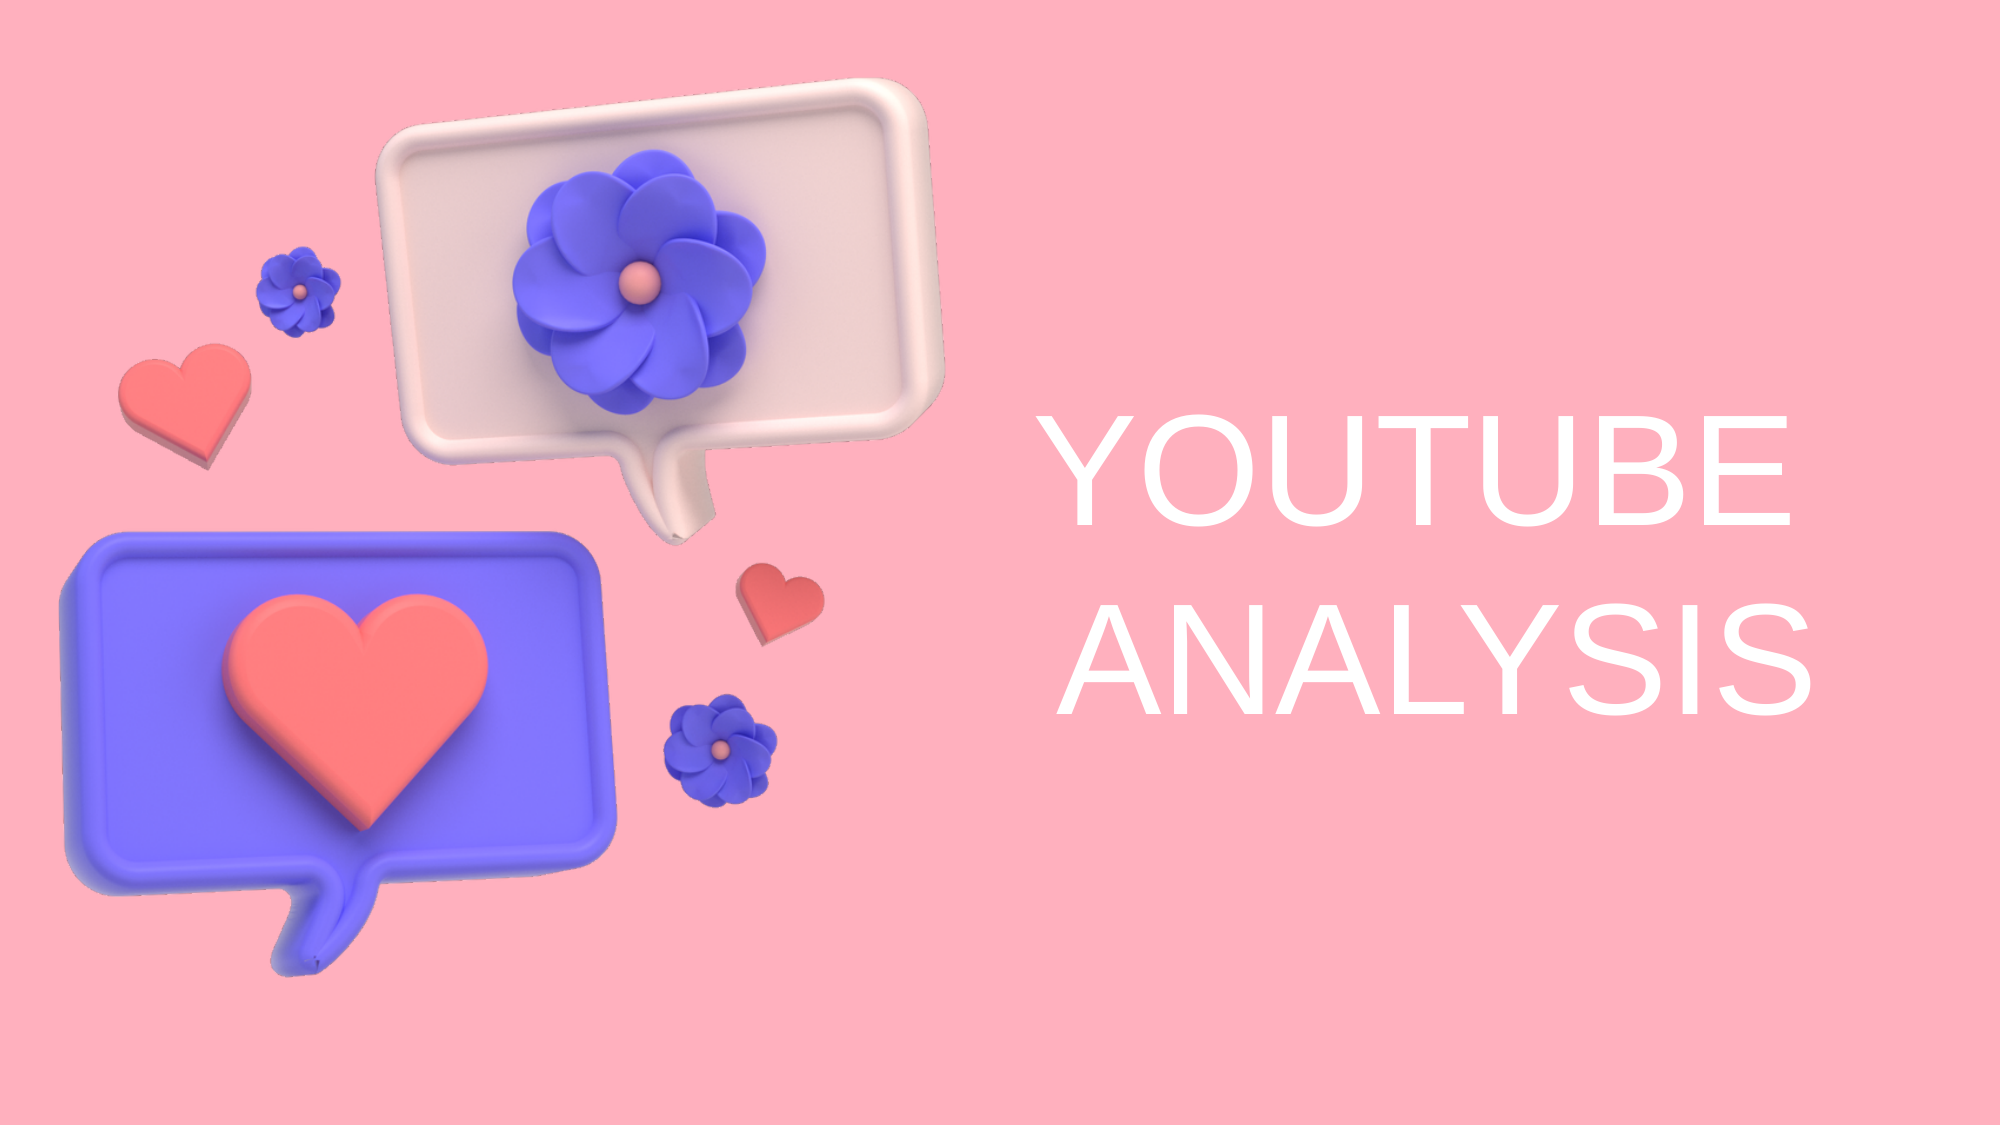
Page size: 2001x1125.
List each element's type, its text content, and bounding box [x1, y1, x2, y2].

text_box YOUTUBE ANALYSIS [932, 366, 1942, 747]
text_box [58, 77, 946, 978]
